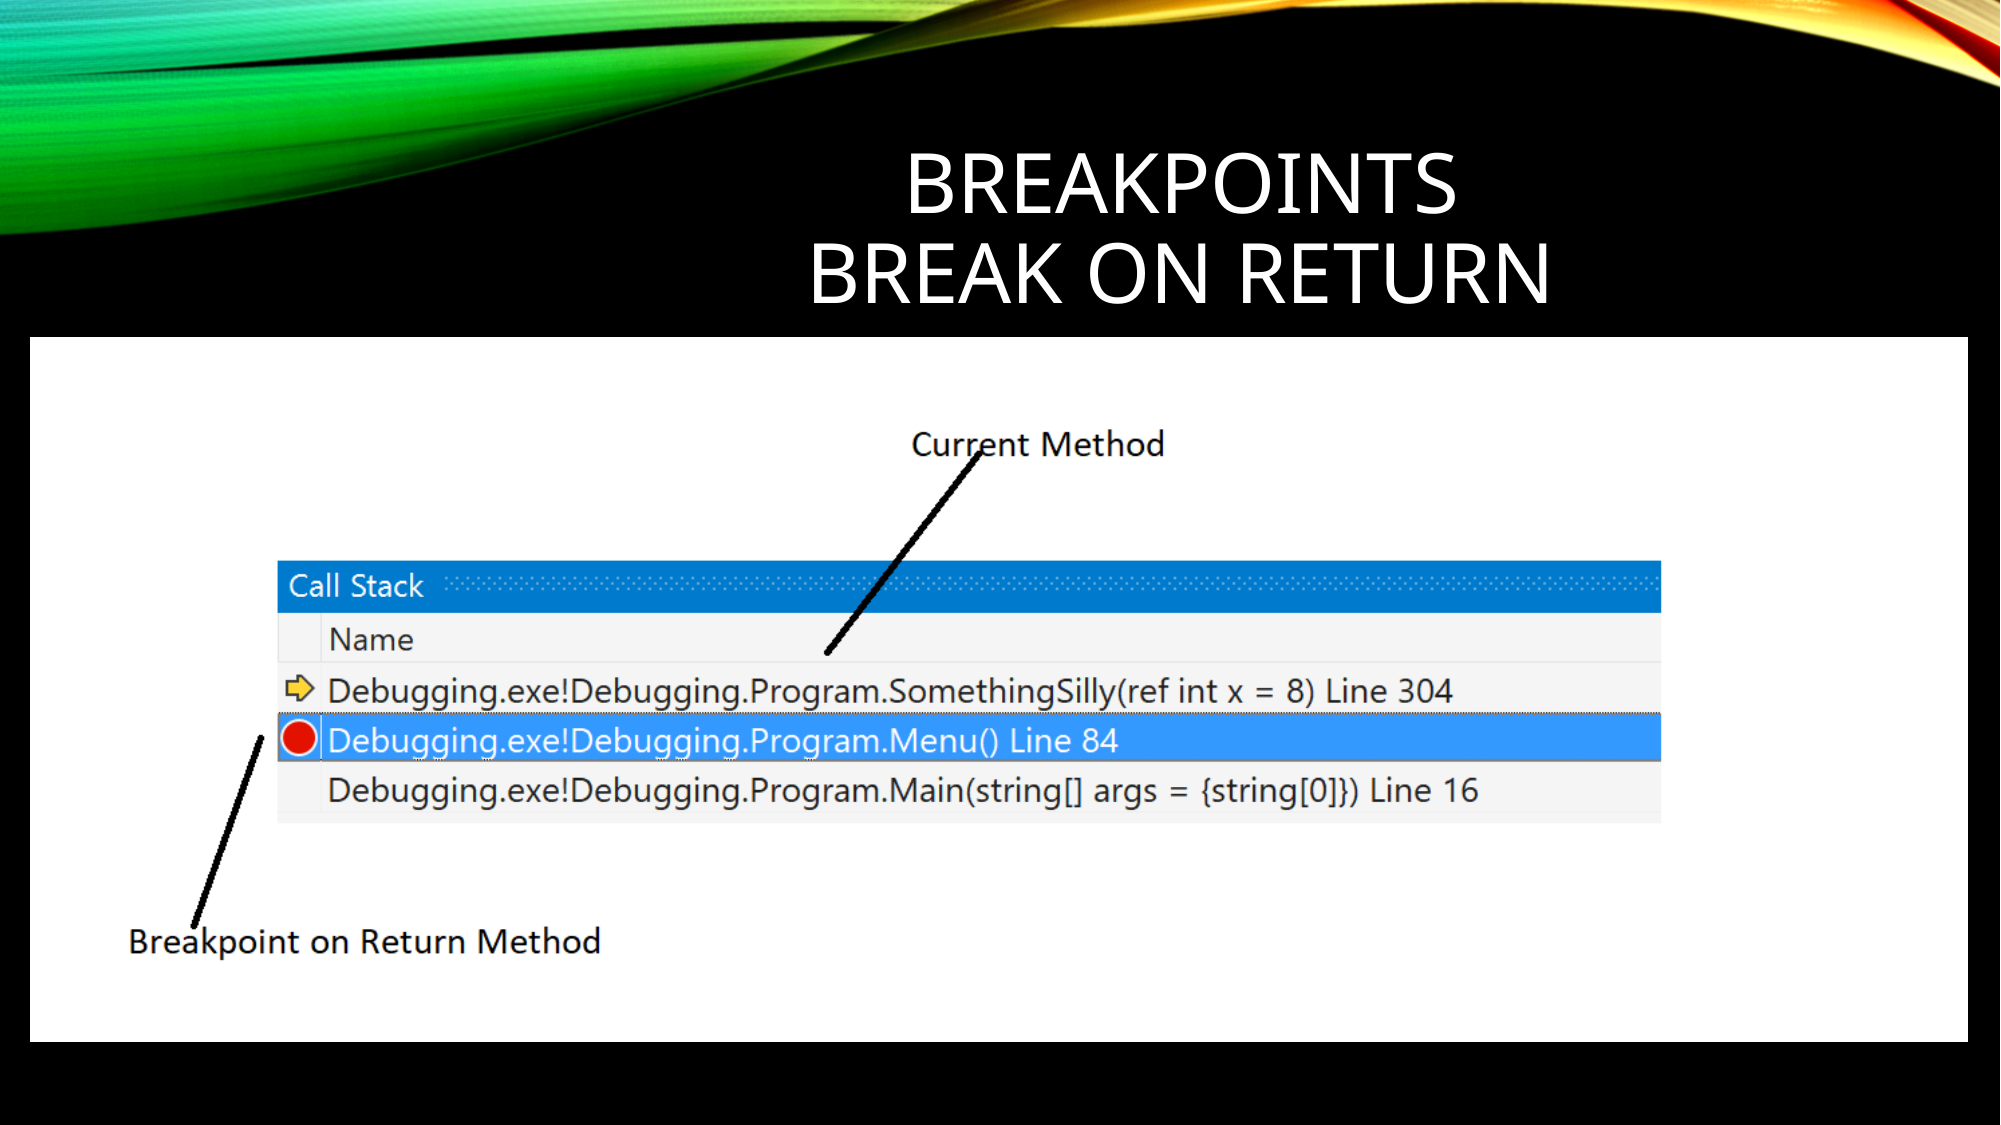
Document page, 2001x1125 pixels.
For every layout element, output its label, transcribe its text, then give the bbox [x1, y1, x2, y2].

title Breakpoints break on return [474, 125, 1888, 337]
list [30, 337, 1968, 1042]
picture [0, 0, 2000, 237]
